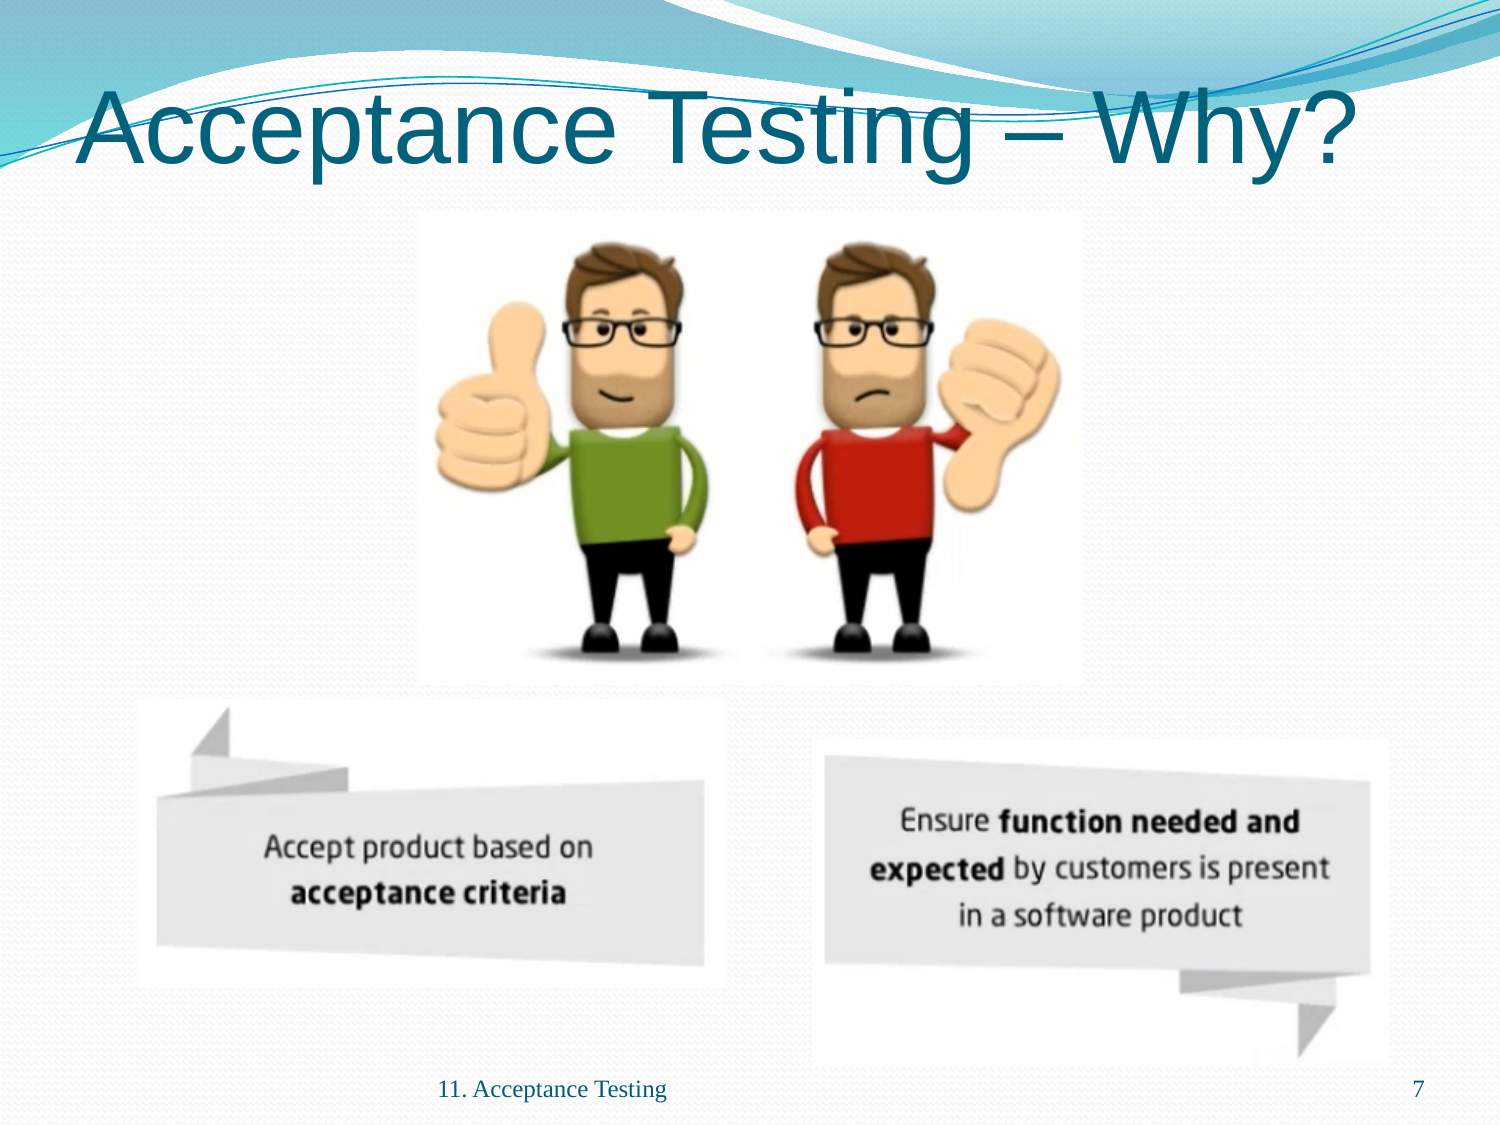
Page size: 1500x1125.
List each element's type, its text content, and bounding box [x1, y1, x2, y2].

slide_number 7 [1299, 1042, 1425, 1103]
footer 11. Acceptance Testing [437, 1042, 988, 1103]
picture [812, 739, 1390, 1067]
picture [137, 699, 726, 988]
title Acceptance Testing – Why? [75, 50, 1425, 185]
picture [416, 212, 1083, 685]
